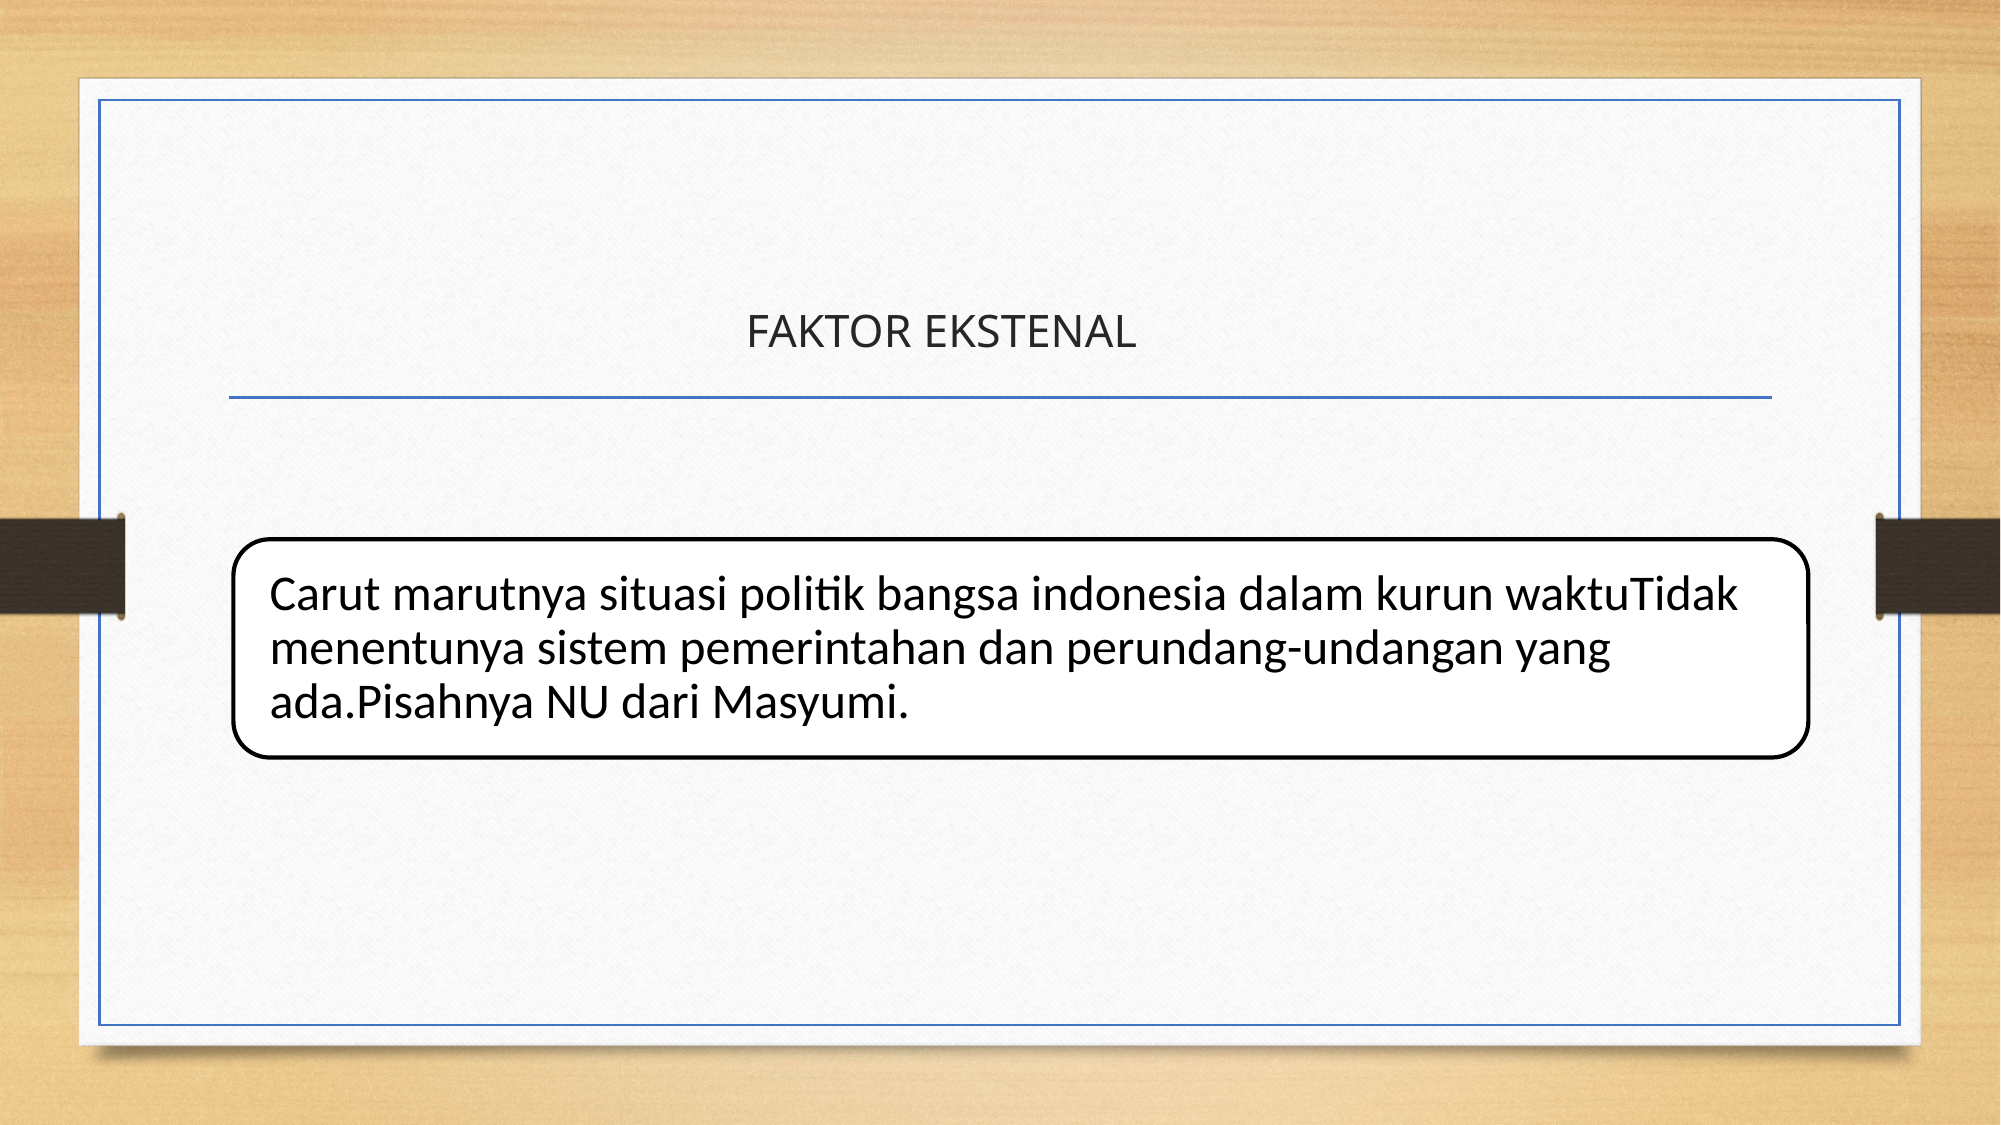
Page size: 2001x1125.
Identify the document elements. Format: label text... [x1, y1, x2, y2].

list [233, 518, 1809, 779]
title FAKTOR EKSTENAL [551, 294, 1333, 420]
picture [0, 0, 2001, 1125]
